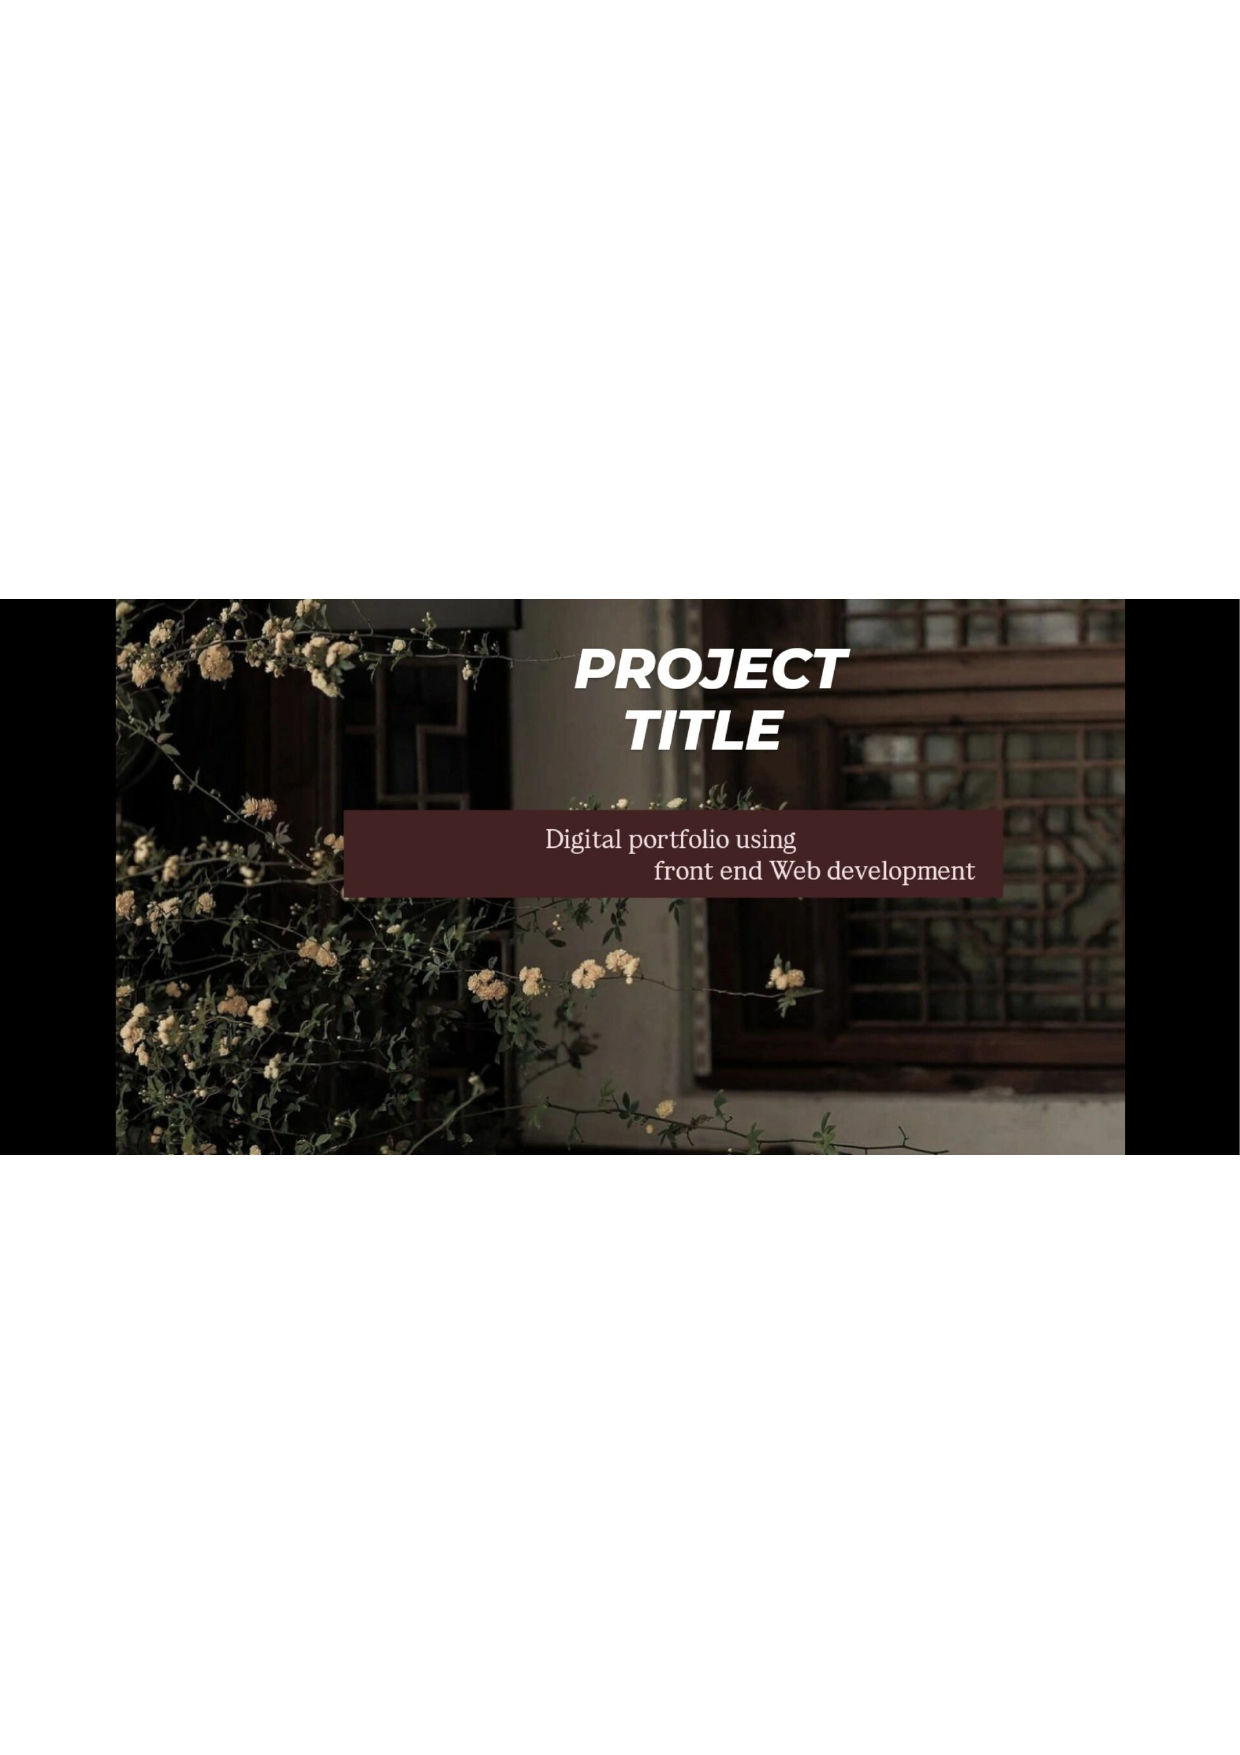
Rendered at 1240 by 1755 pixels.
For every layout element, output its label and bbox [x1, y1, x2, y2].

picture [0, 598, 1240, 1156]
